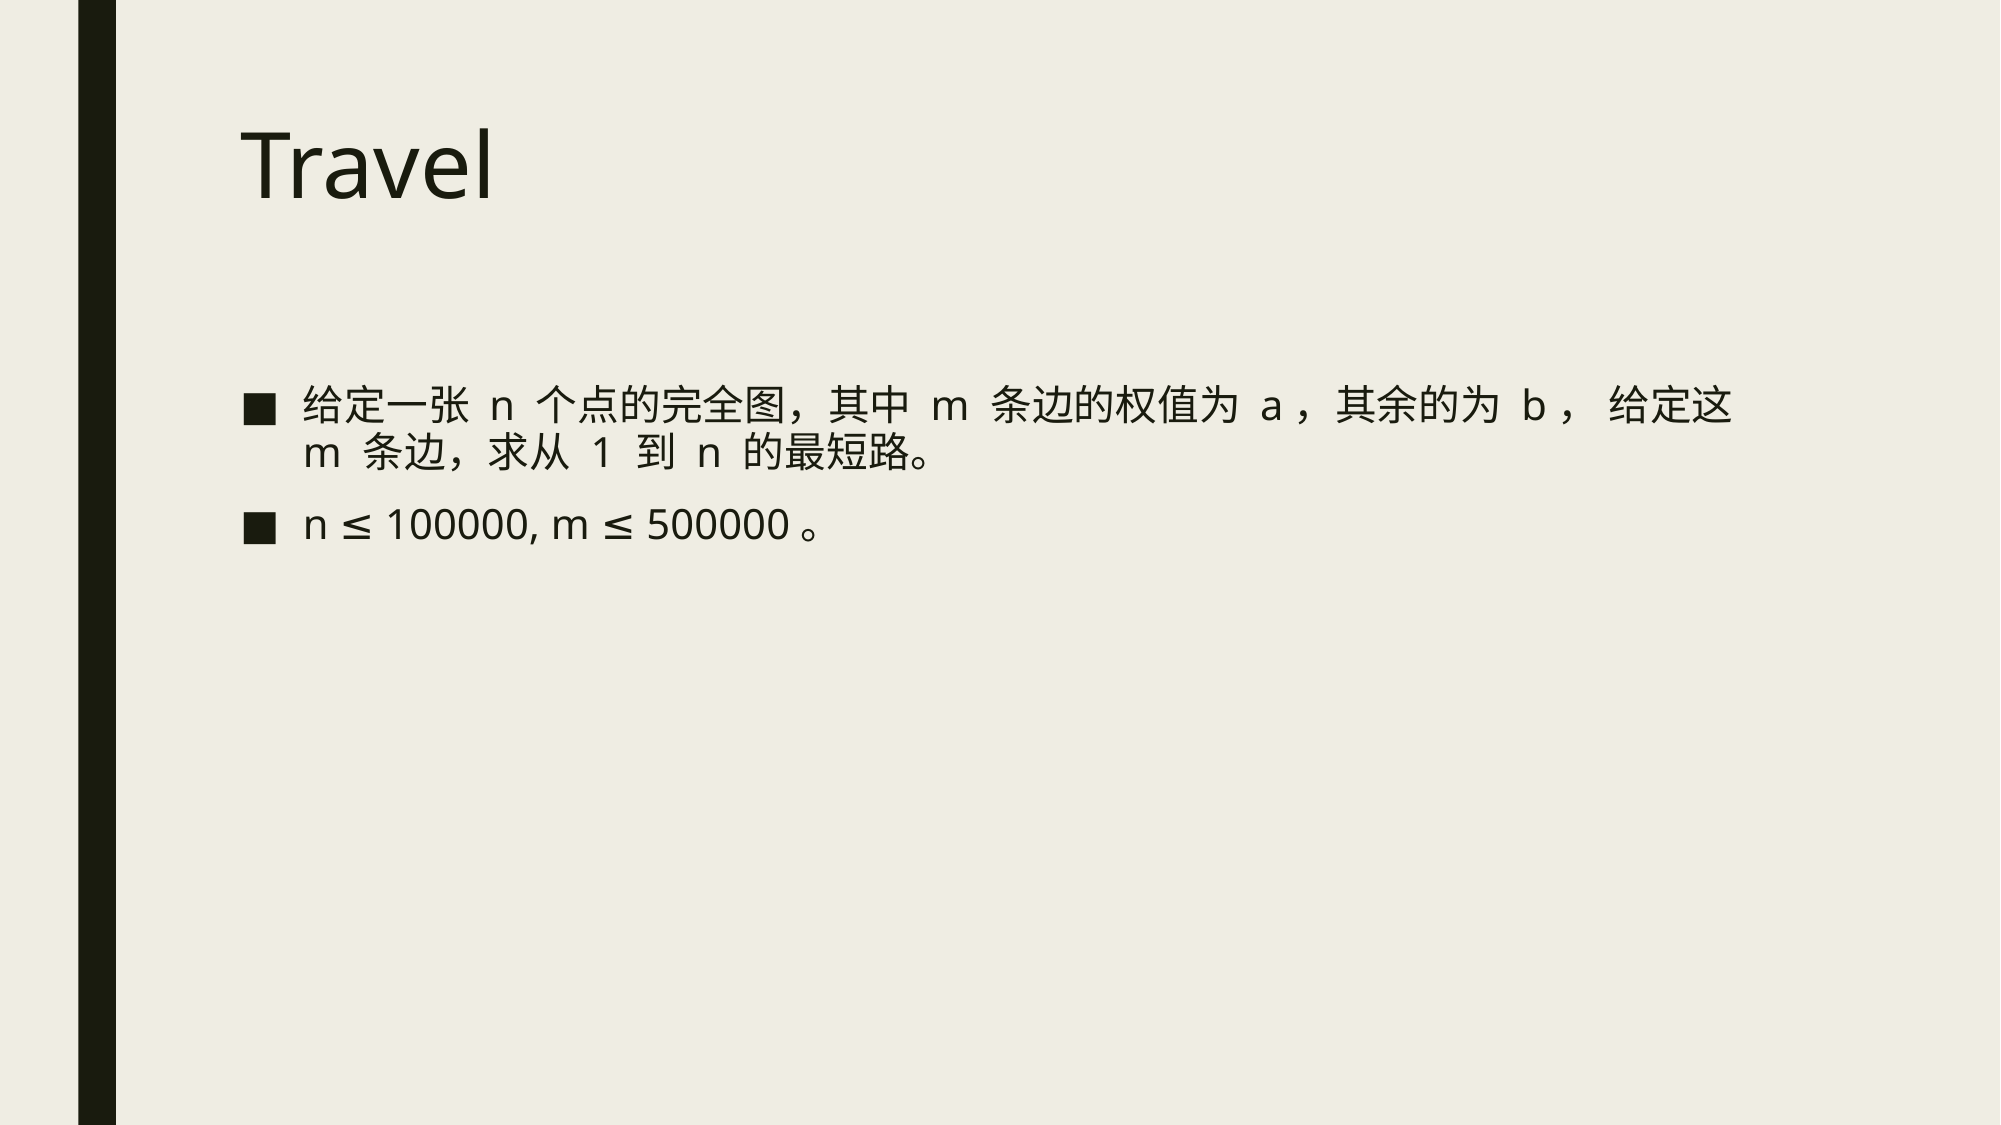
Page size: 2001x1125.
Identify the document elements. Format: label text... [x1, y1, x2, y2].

title Travel [225, 112, 1800, 357]
list 给定一张 n 个点的完全图，其中 m 条边的权值为 a，其余的为 b， 给定这 m 条边，求从 1 到 n 的最短路。 n ≤ 100000, m ≤ 500000。 [225, 375, 1800, 963]
